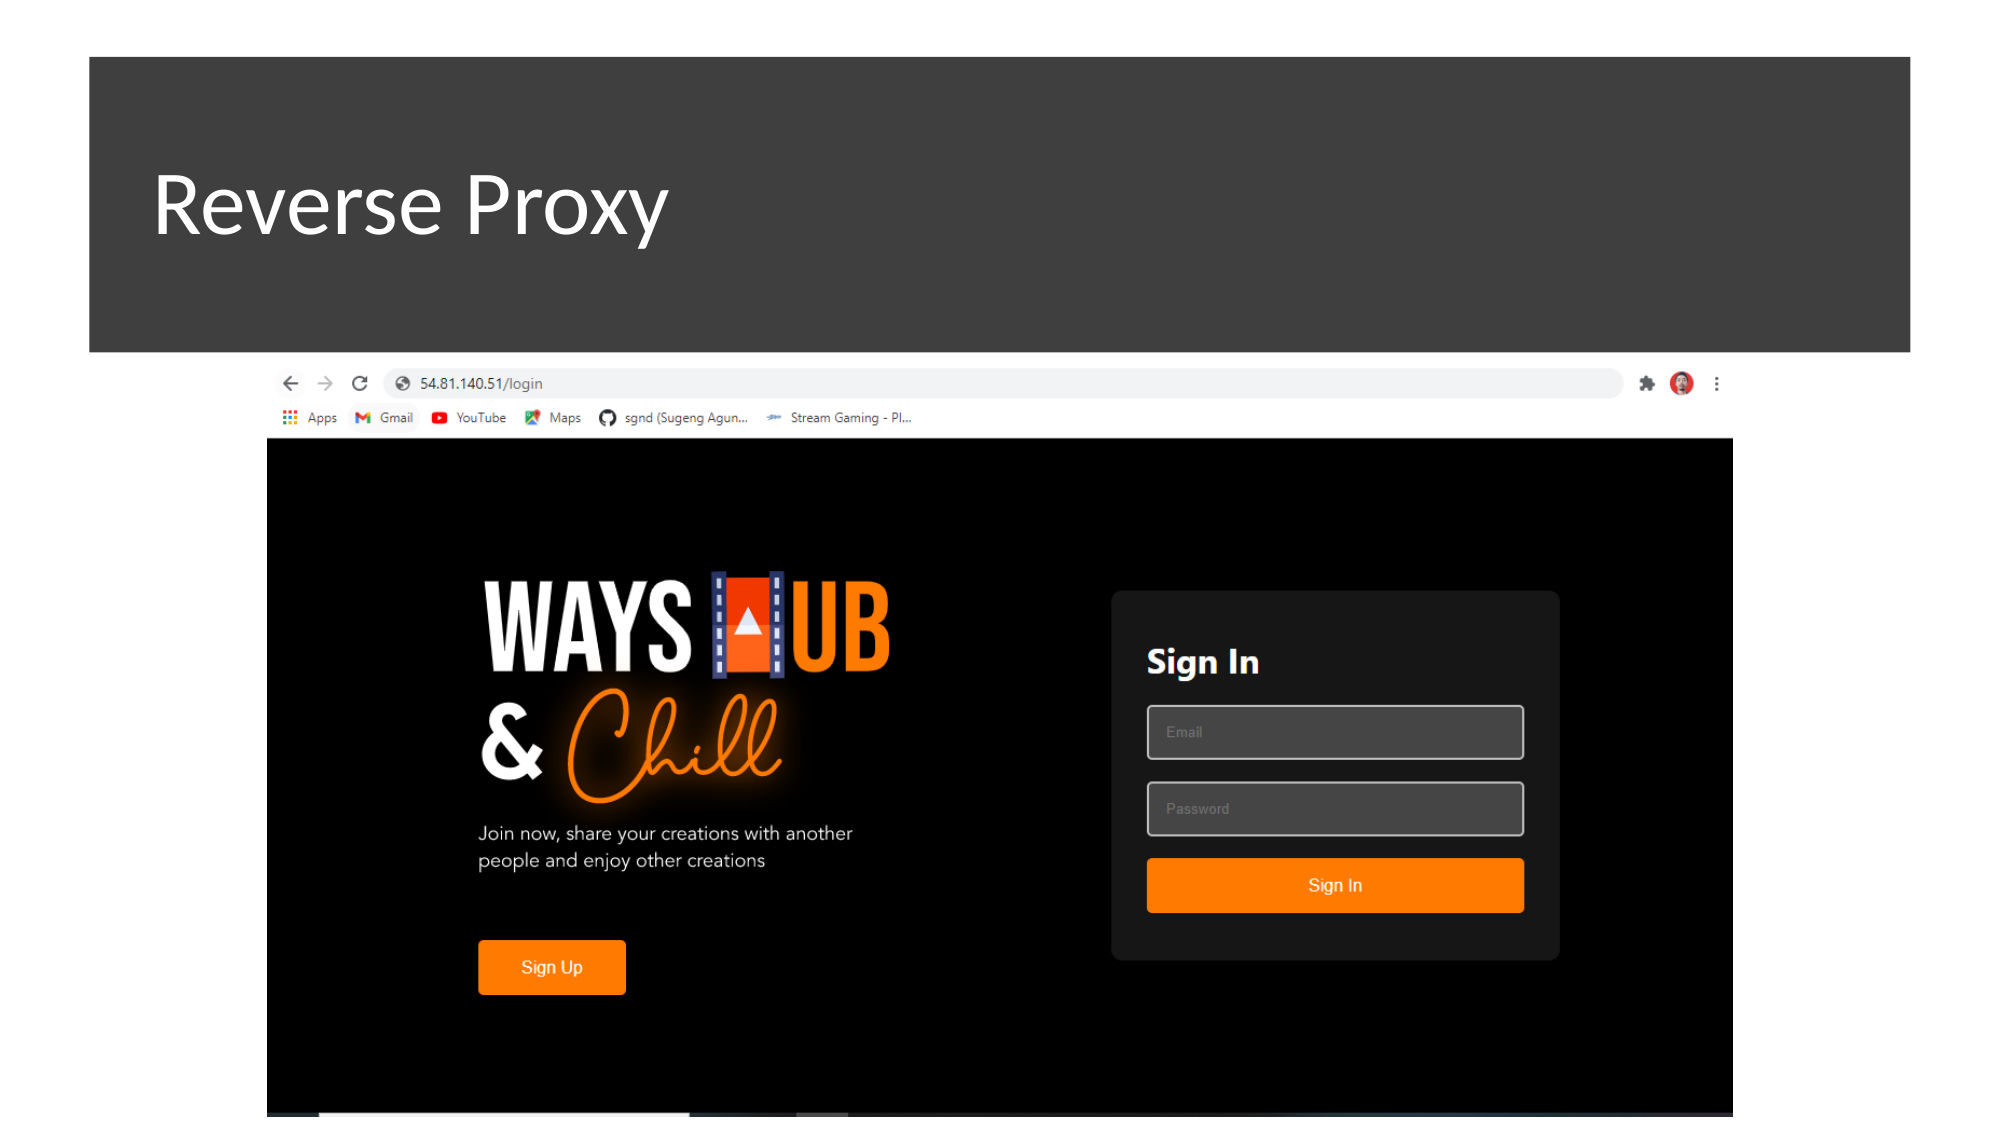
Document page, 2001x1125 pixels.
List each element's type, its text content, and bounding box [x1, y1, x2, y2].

title Reverse Proxy [137, 96, 1863, 314]
picture [266, 364, 1734, 1118]
text_box [89, 56, 1911, 353]
